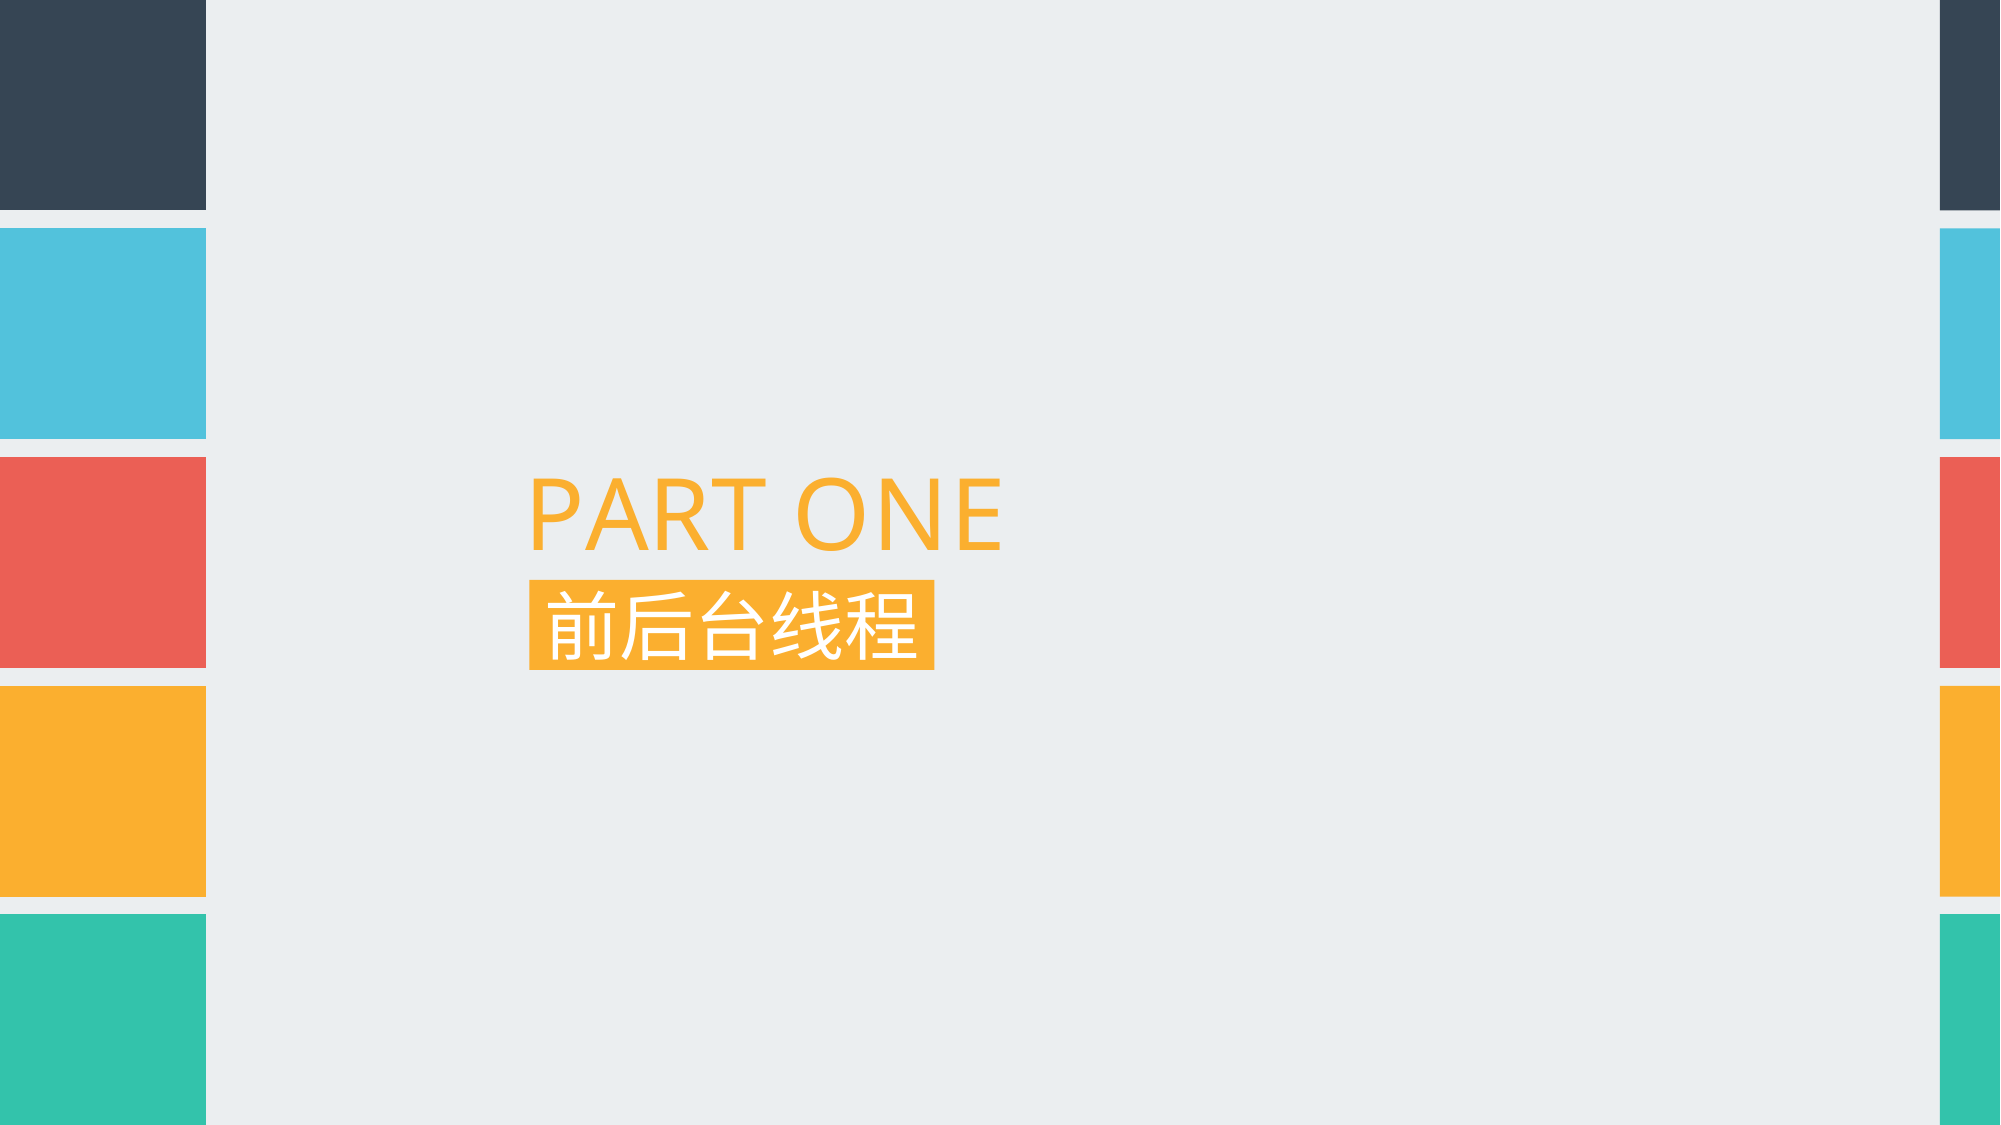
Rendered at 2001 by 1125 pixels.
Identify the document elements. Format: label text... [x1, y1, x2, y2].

text_box [0, 685, 206, 897]
text_box [1939, 228, 2000, 440]
text_box [0, 914, 206, 1125]
text_box [1939, 457, 2000, 668]
text_box 前后台线程 [529, 579, 935, 670]
text_box [1939, 0, 2000, 211]
title PART ONE [97, 450, 1903, 639]
text_box [0, 228, 206, 440]
text_box [0, 0, 206, 211]
text_box [1939, 914, 2000, 1125]
text_box [1939, 685, 2000, 897]
text_box [0, 457, 206, 668]
